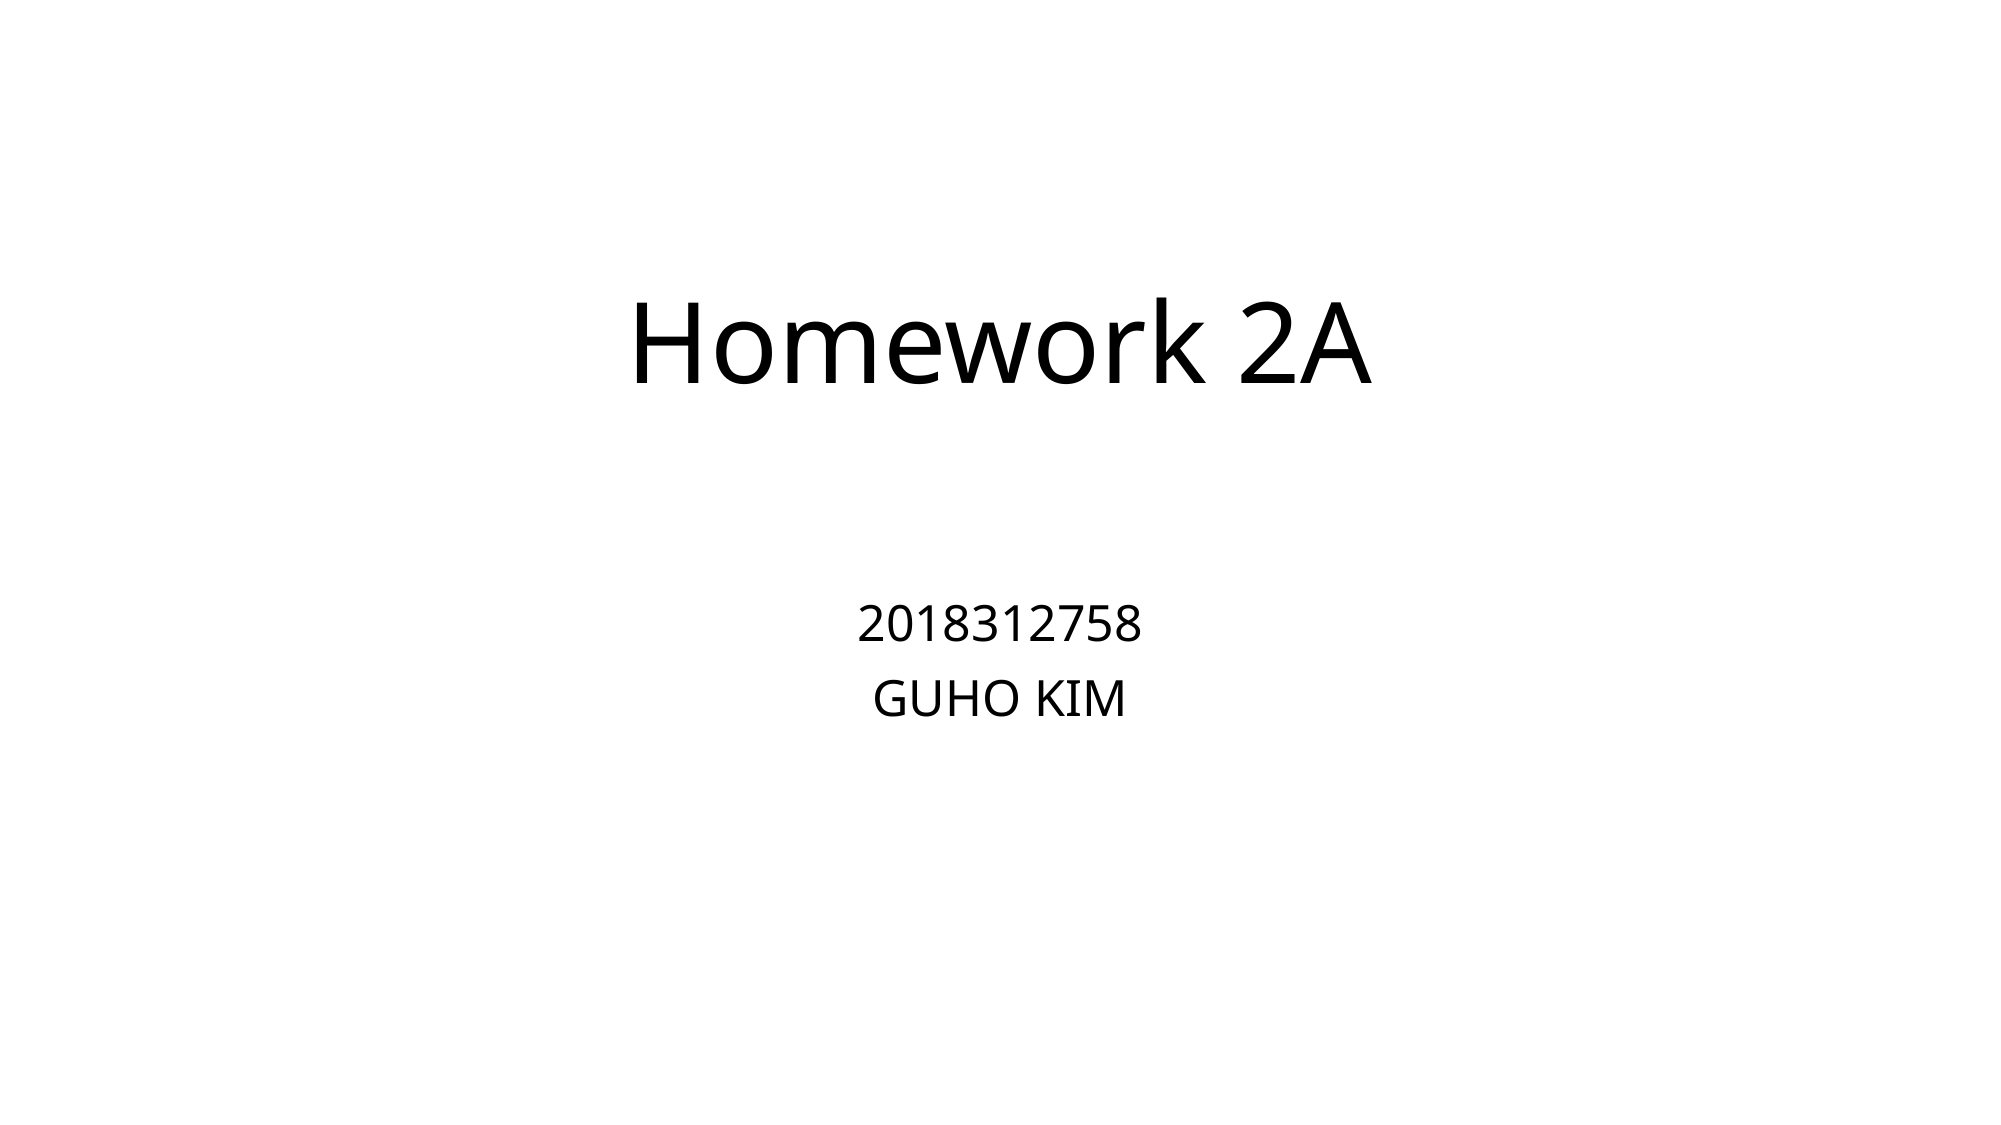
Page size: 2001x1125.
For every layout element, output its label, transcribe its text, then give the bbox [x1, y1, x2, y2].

subtitle 2018312758 GUHO KIM [249, 590, 1750, 863]
title Homework 2A [249, 184, 1750, 415]
